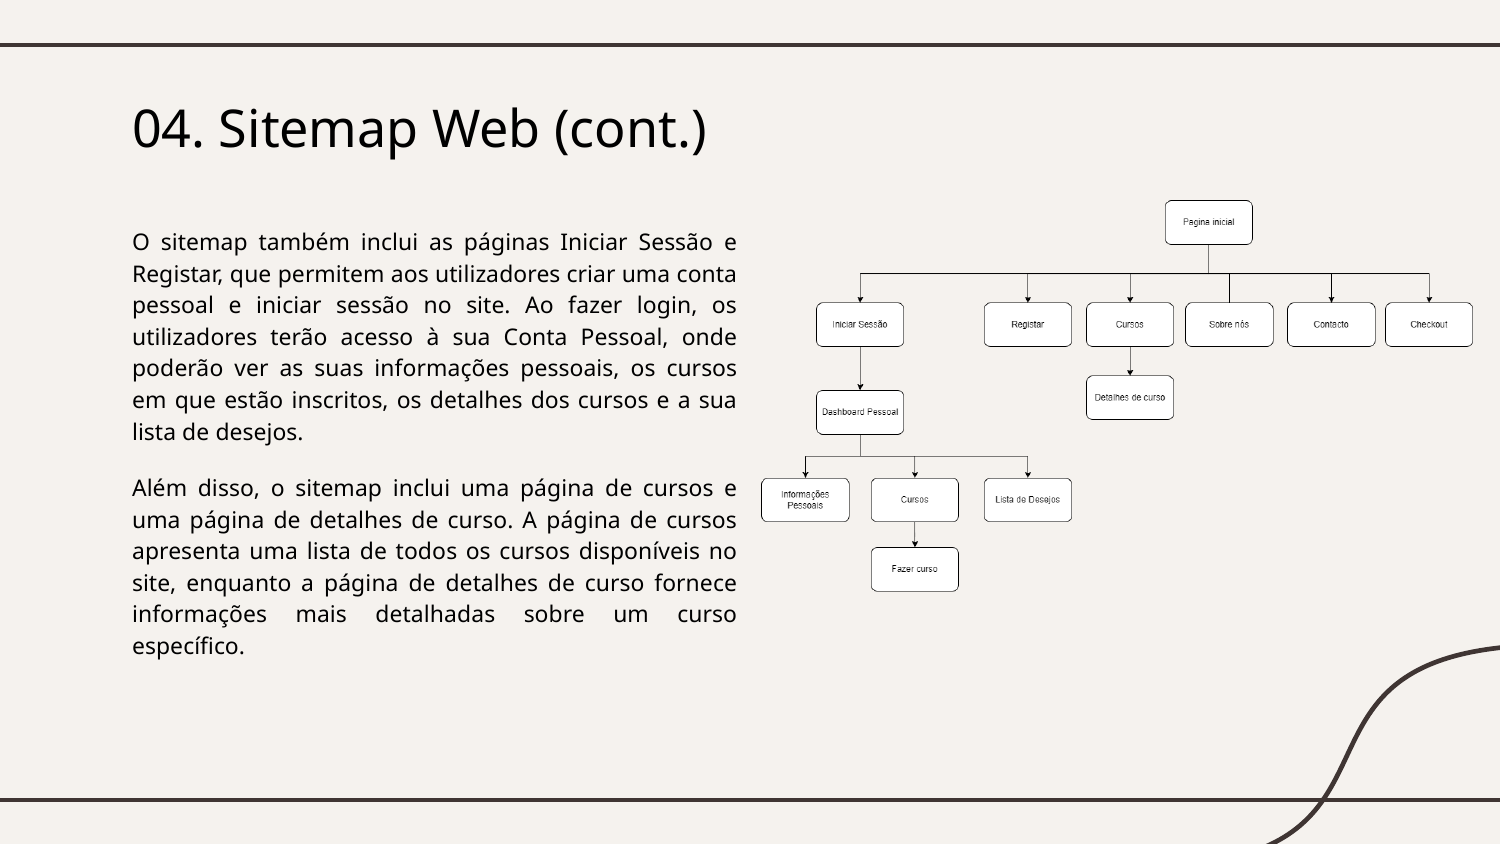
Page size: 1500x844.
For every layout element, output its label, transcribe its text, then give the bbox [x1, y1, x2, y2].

subtitle O sitemap também inclui as páginas Iniciar Sessão e Registar, que permitem aos utilizadores criar uma conta pessoal e iniciar sessão no site. Ao fazer login, os utilizadores terão acesso à sua Conta Pessoal, onde poderão ver as suas informações pessoais, os cursos em que estão inscritos, os detalhes dos cursos e a sua lista de desejos. Além disso, o sitemap inclui uma página de cursos e uma página de detalhes de curso. A página de cursos apresenta uma lista de todos os cursos disponíveis no site, enquanto a página de detalhes de curso fornece informações mais detalhadas sobre um curso específico. [116, 208, 753, 706]
title 04. Sitemap Web (cont.) [116, 79, 890, 174]
picture [761, 200, 1473, 592]
